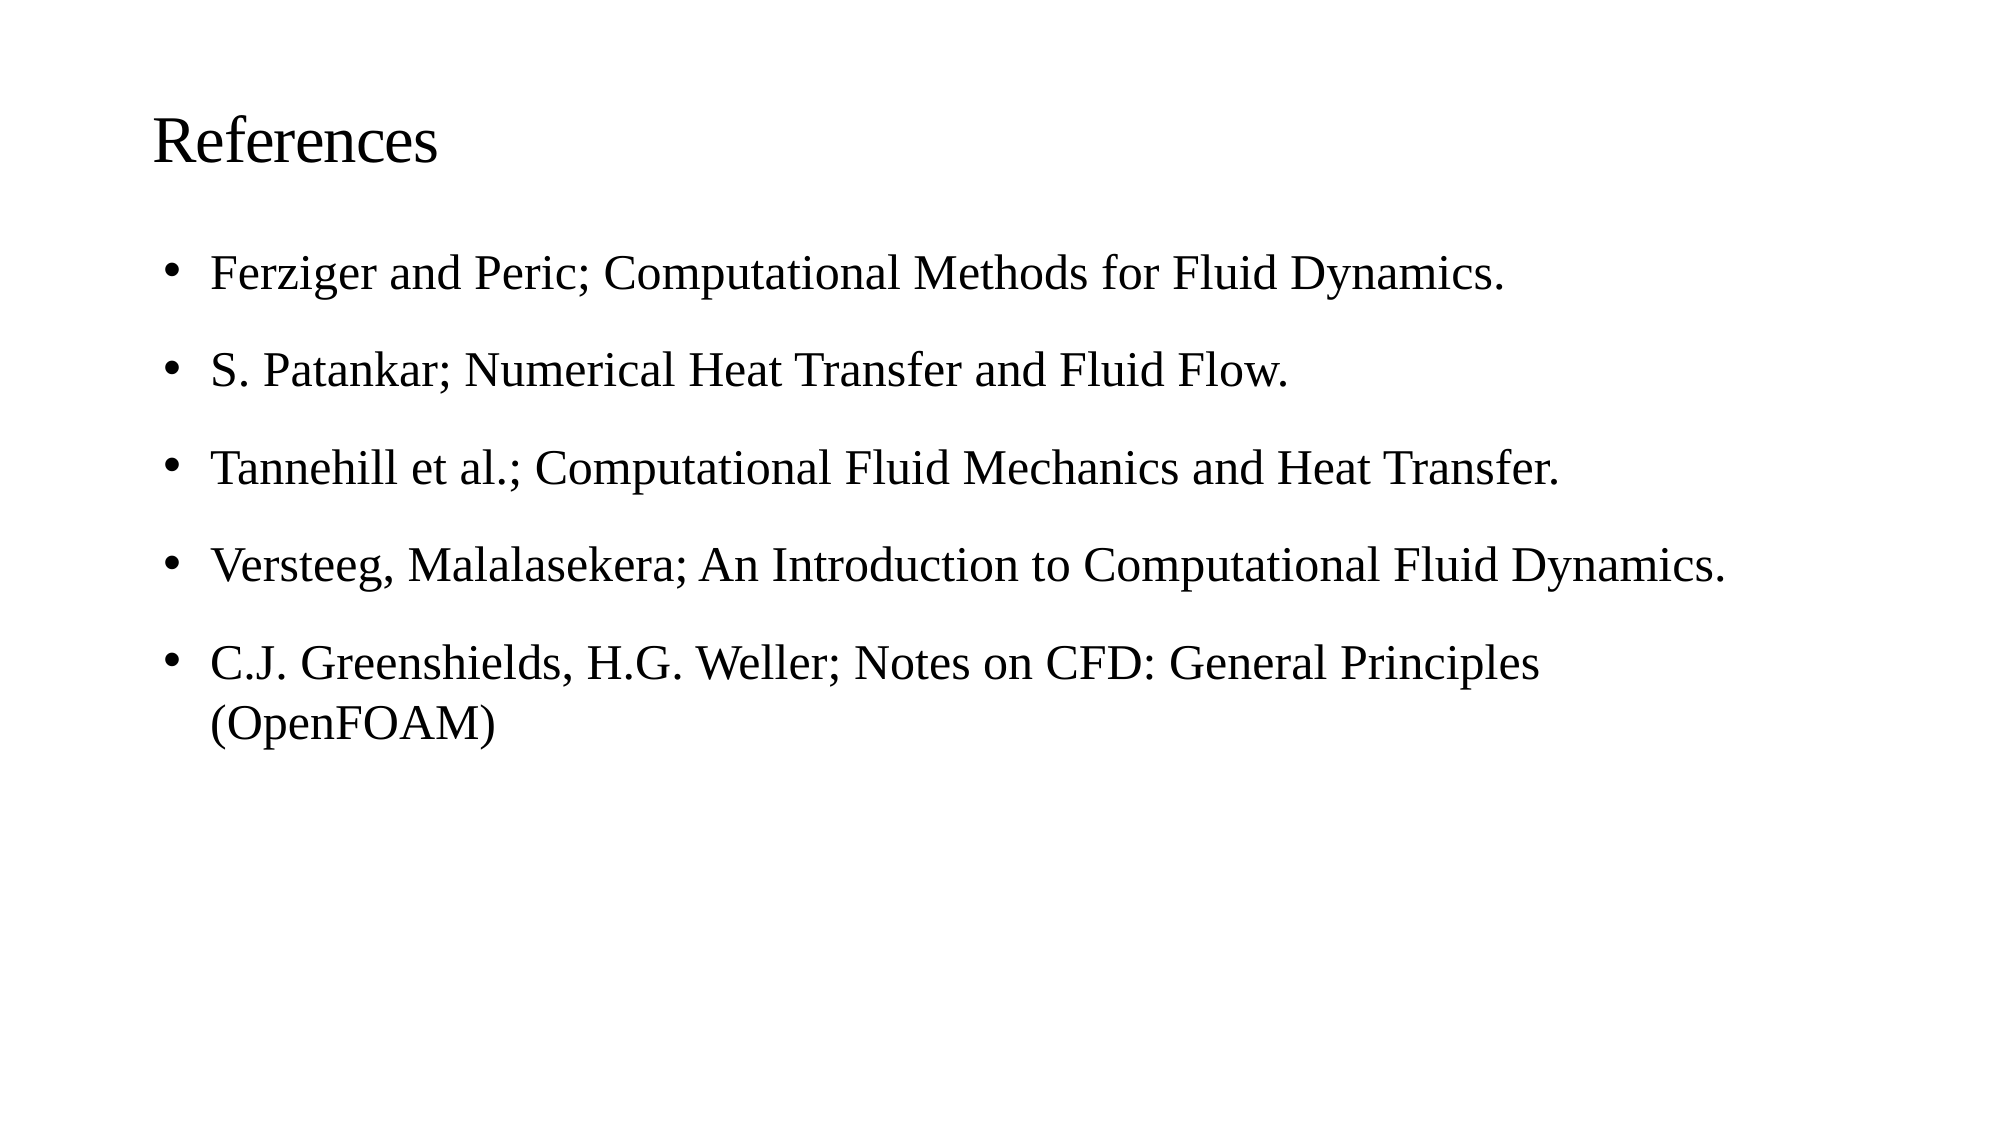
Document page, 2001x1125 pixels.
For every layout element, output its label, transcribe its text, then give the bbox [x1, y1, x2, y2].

text_box References [137, 59, 1863, 184]
text_box Ferziger and Peric; Computational Methods for Fluid Dynamics. S. Patankar; Numerical Heat Transfer and Fluid Flow. Tannehill et al.; Computational Fluid Mechanics and Heat Transfer. Versteeg, Malalasekera; An Introduction to Computational Fluid Dynamics. C.J. Greenshields, H.G. Weller; Notes on CFD: General Principles (OpenFOAM) [148, 231, 1852, 757]
